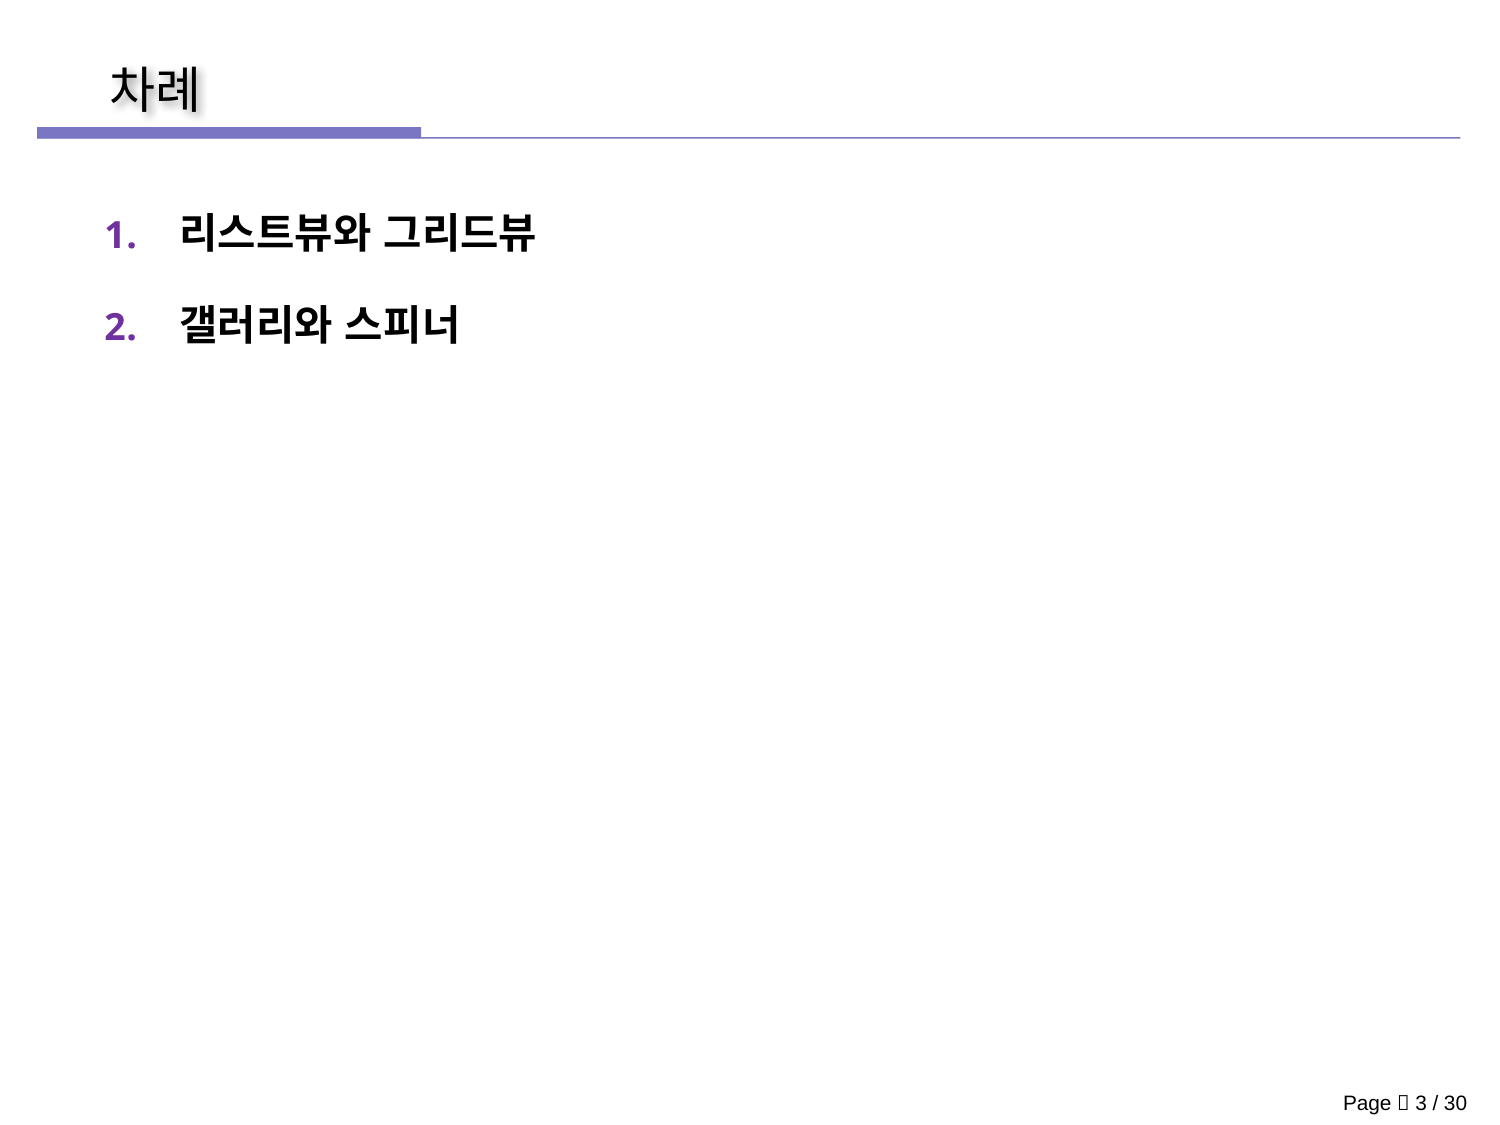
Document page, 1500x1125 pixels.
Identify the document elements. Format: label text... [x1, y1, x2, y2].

list 리스트뷰와 그리드뷰 갤러리와 스피너 [104, 181, 1448, 952]
